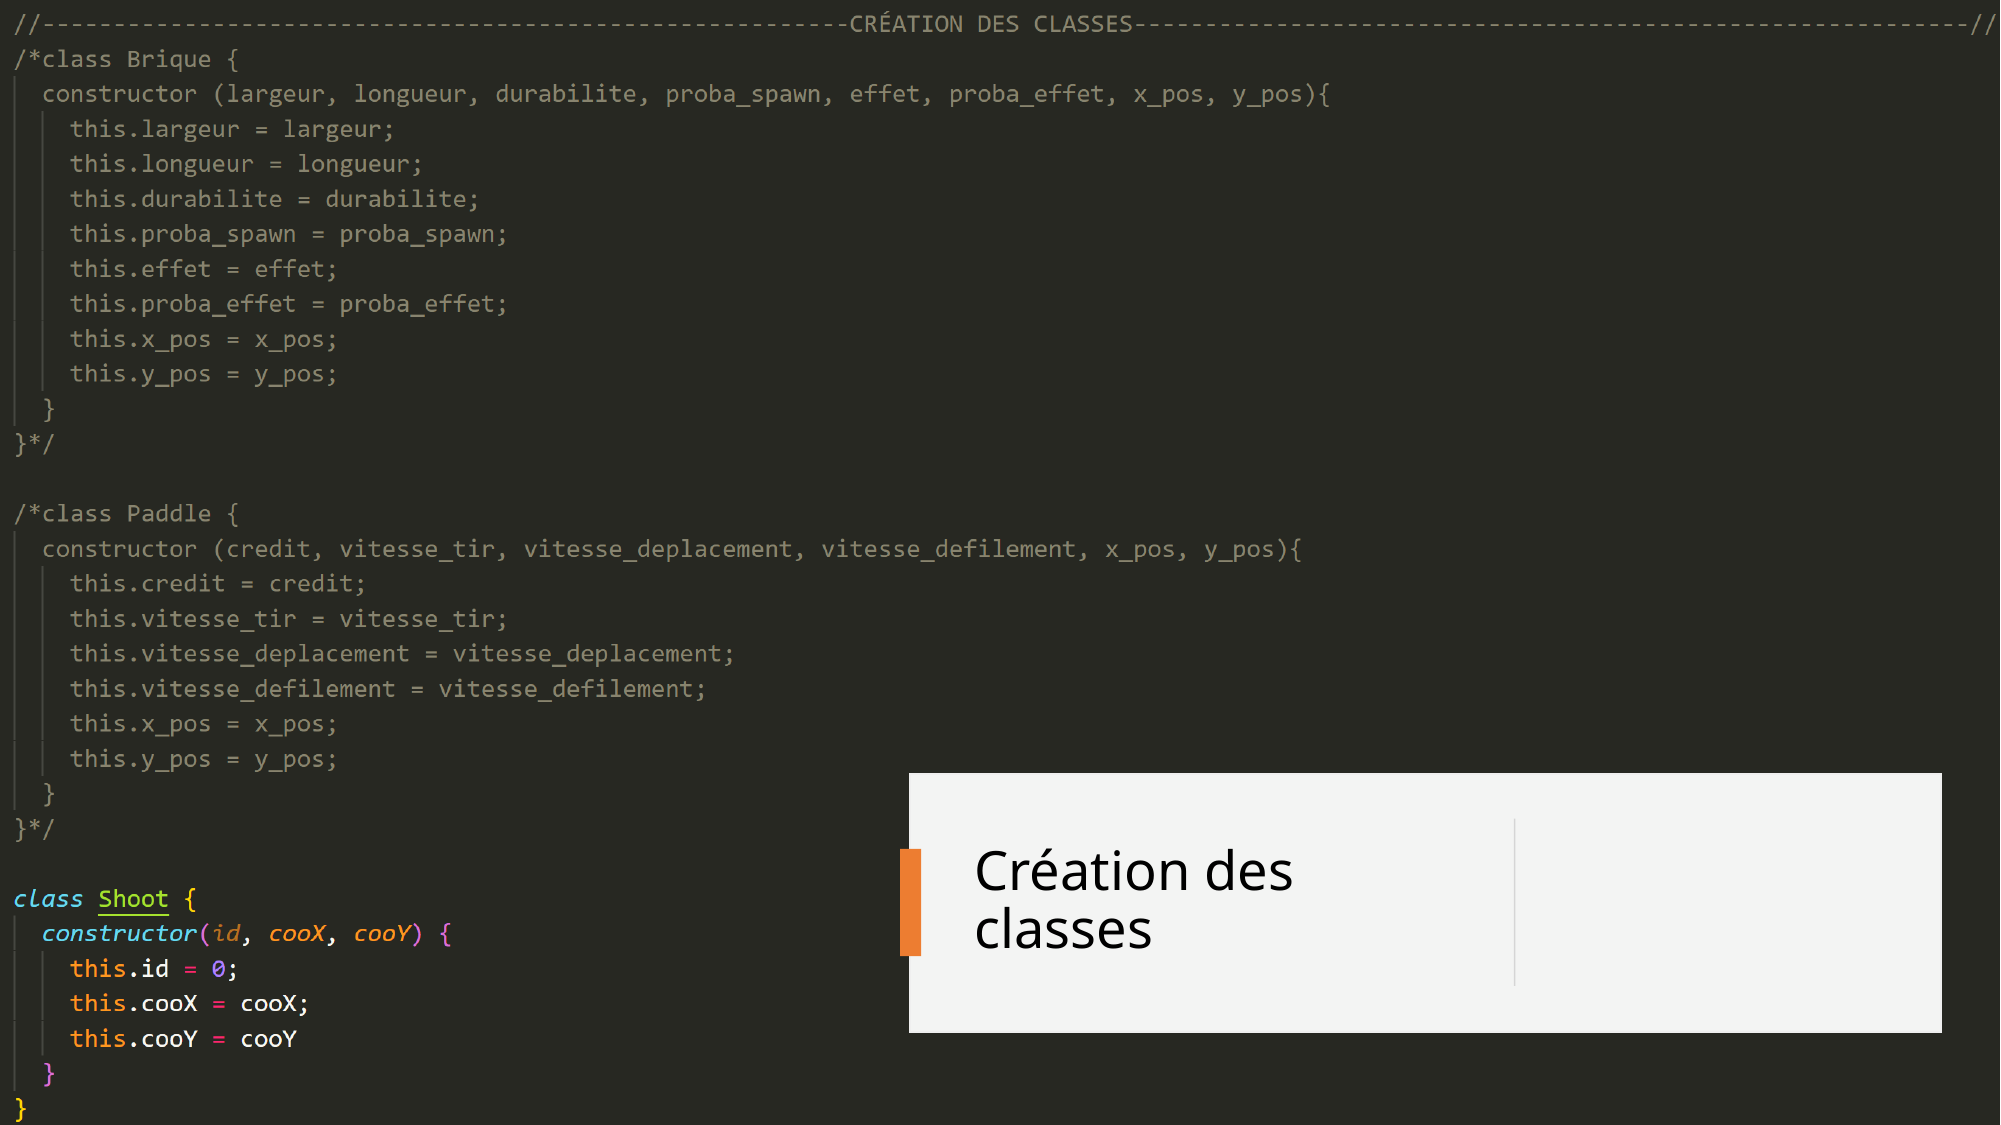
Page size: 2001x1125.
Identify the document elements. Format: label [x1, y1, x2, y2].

list [0, 0, 2000, 1125]
